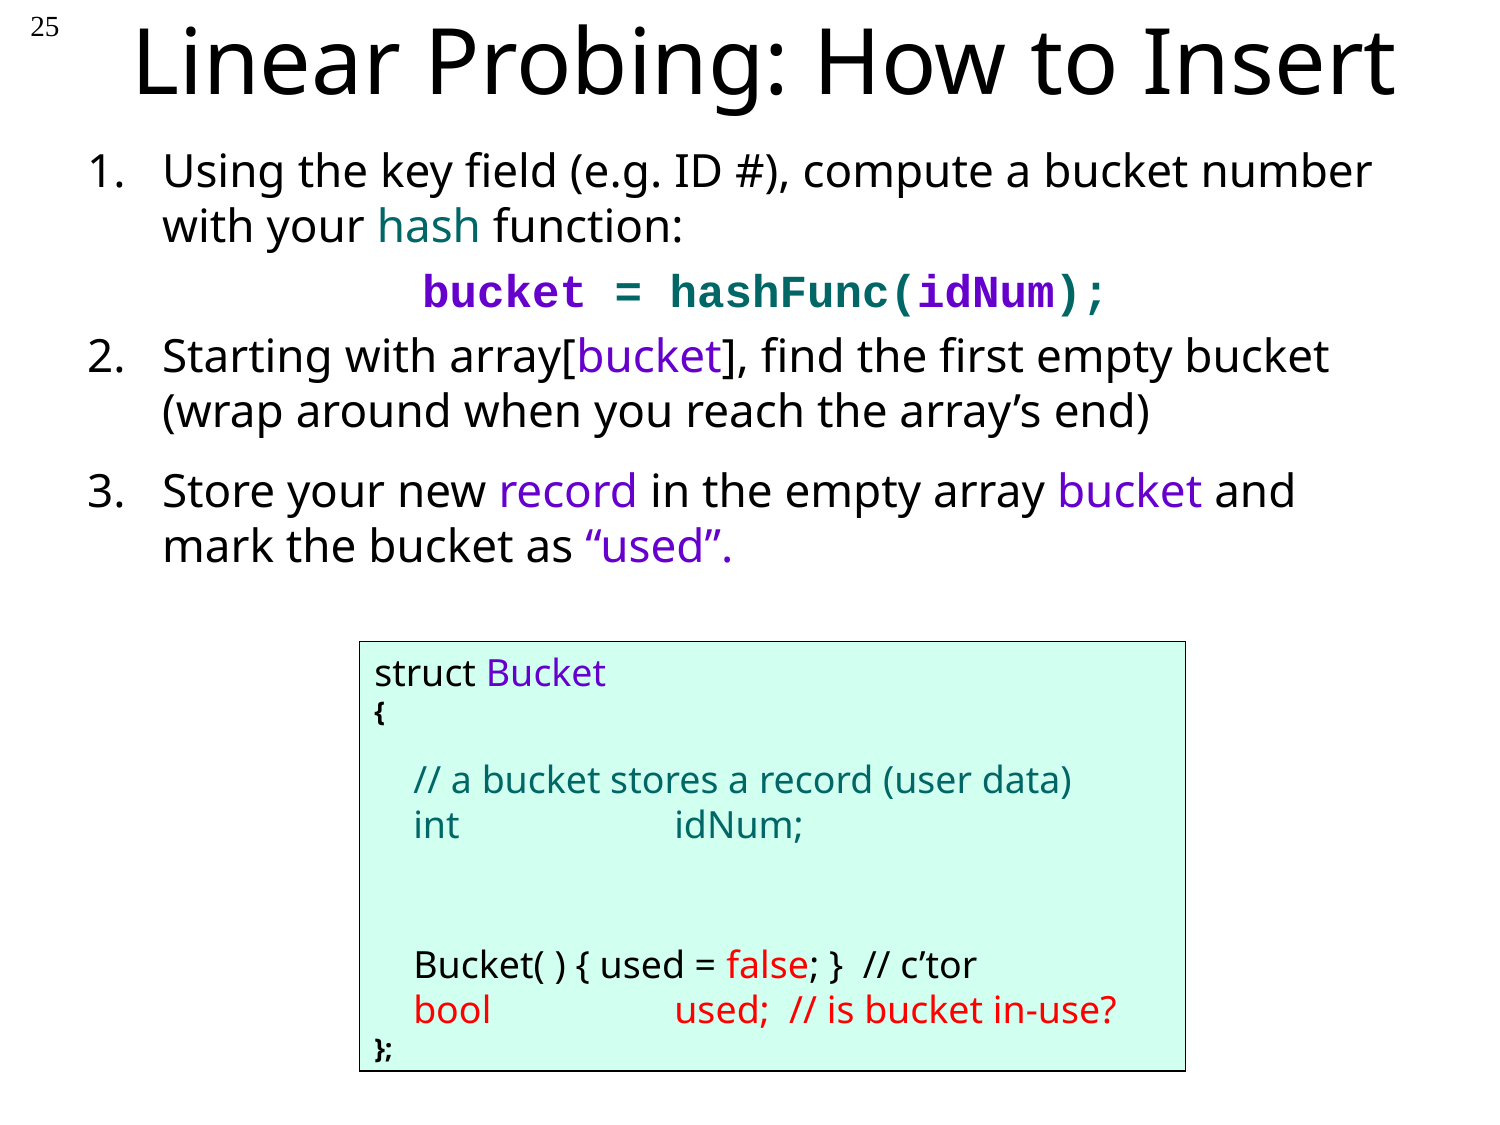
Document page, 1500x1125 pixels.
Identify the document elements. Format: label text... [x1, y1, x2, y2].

title Linear Probing: How to Insert [87, 0, 1443, 152]
text_box Using the key field (e.g. ID #), compute a bucket number with your hash function: bucket = hashFunc(idNum); Starting with array[bucket], find the first empty bucket (wrap around when you reach the array’s end) Store your new record in the empty array bucket and mark the bucket as “used”. [72, 134, 1419, 579]
text_box struct Bucket { // a bucket stores a record (user data) int idNum; Bucket( ) { used = false; } // c’tor bool used; // is bucket in-use? }; [359, 641, 1186, 1072]
slide_number 25 [0, 0, 76, 76]
